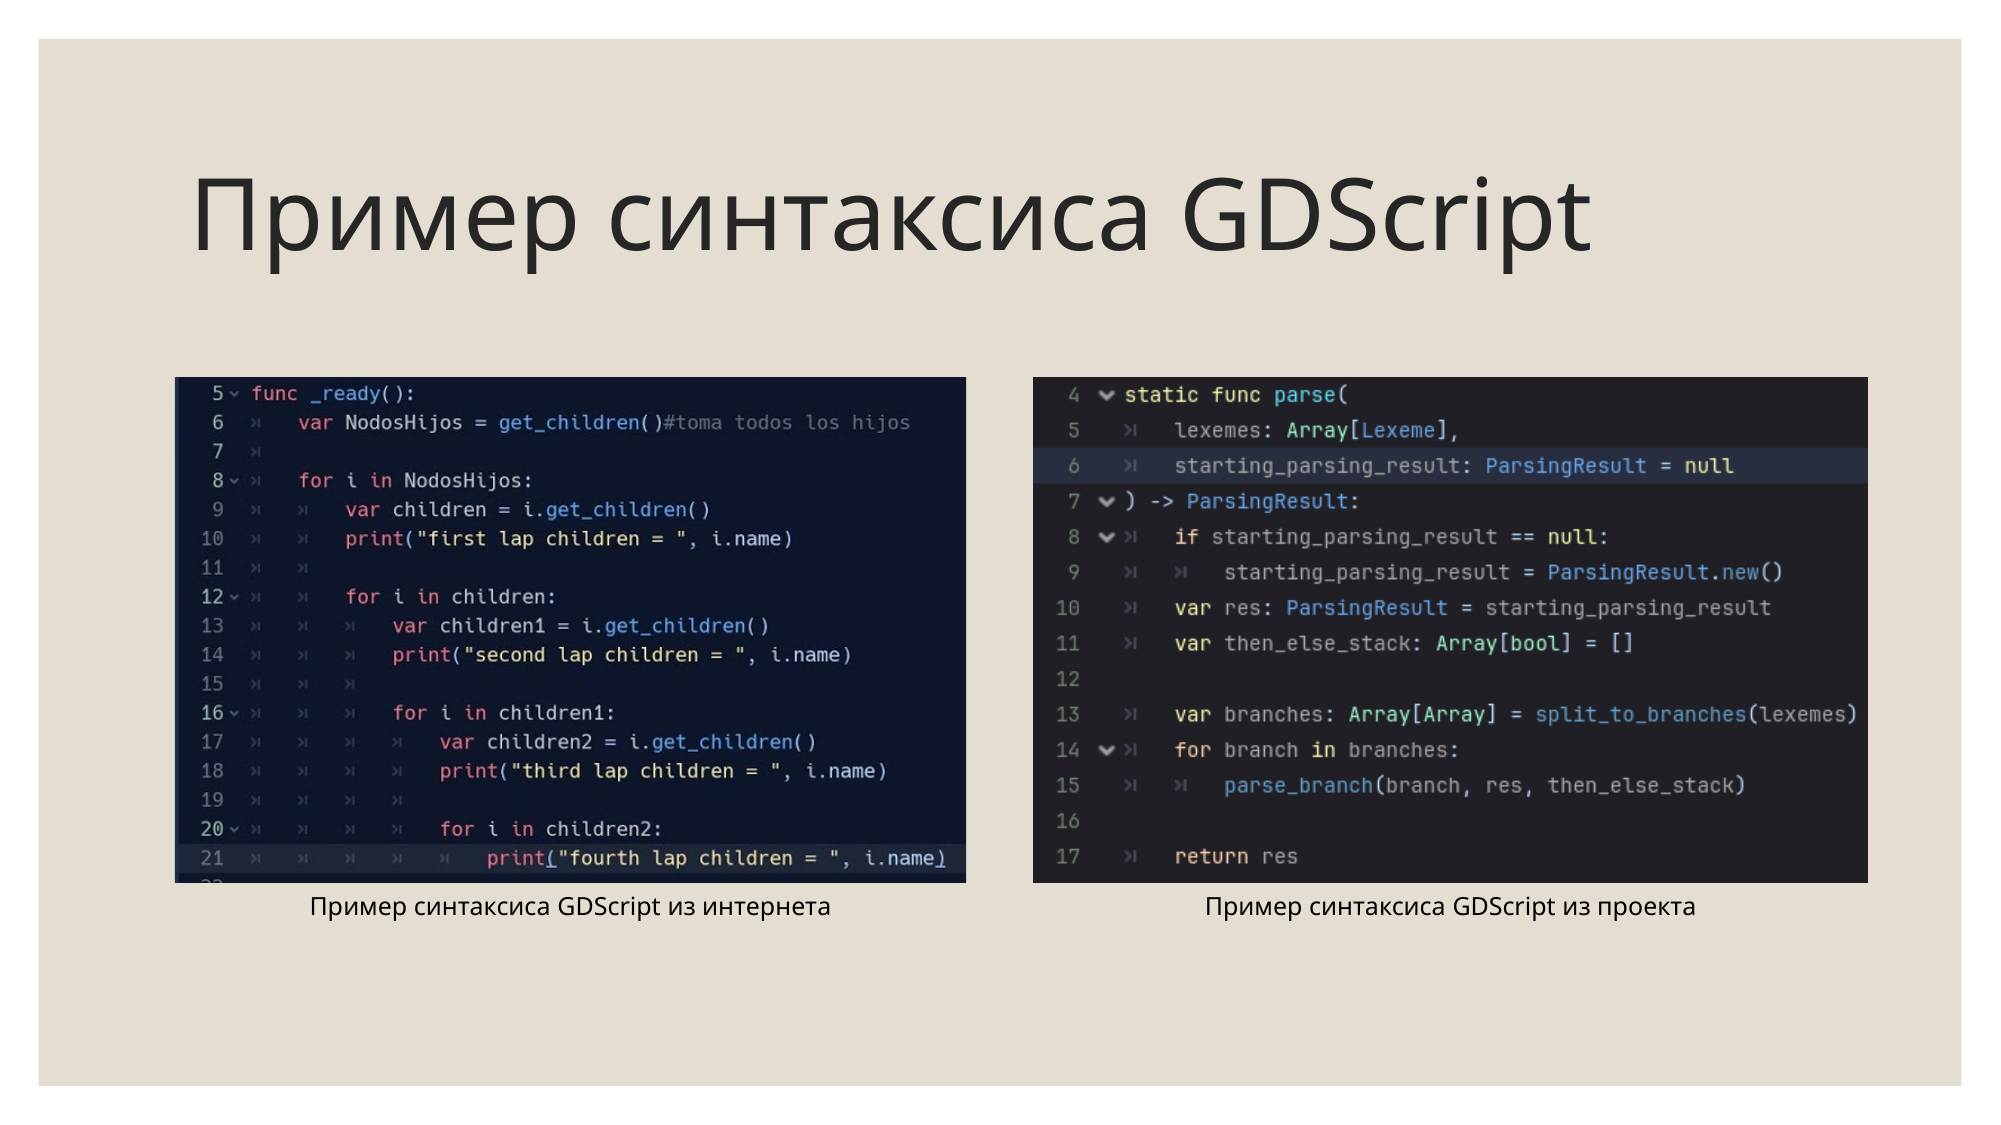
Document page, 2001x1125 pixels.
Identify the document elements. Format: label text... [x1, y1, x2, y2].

picture [1033, 377, 1868, 883]
text_box Пример синтаксиса GDScript из интернета [280, 889, 861, 928]
picture [174, 377, 967, 883]
title Пример синтаксиса GDScript [174, 105, 1825, 331]
text_box Пример синтаксиса GDScript из проекта [1169, 889, 1733, 928]
